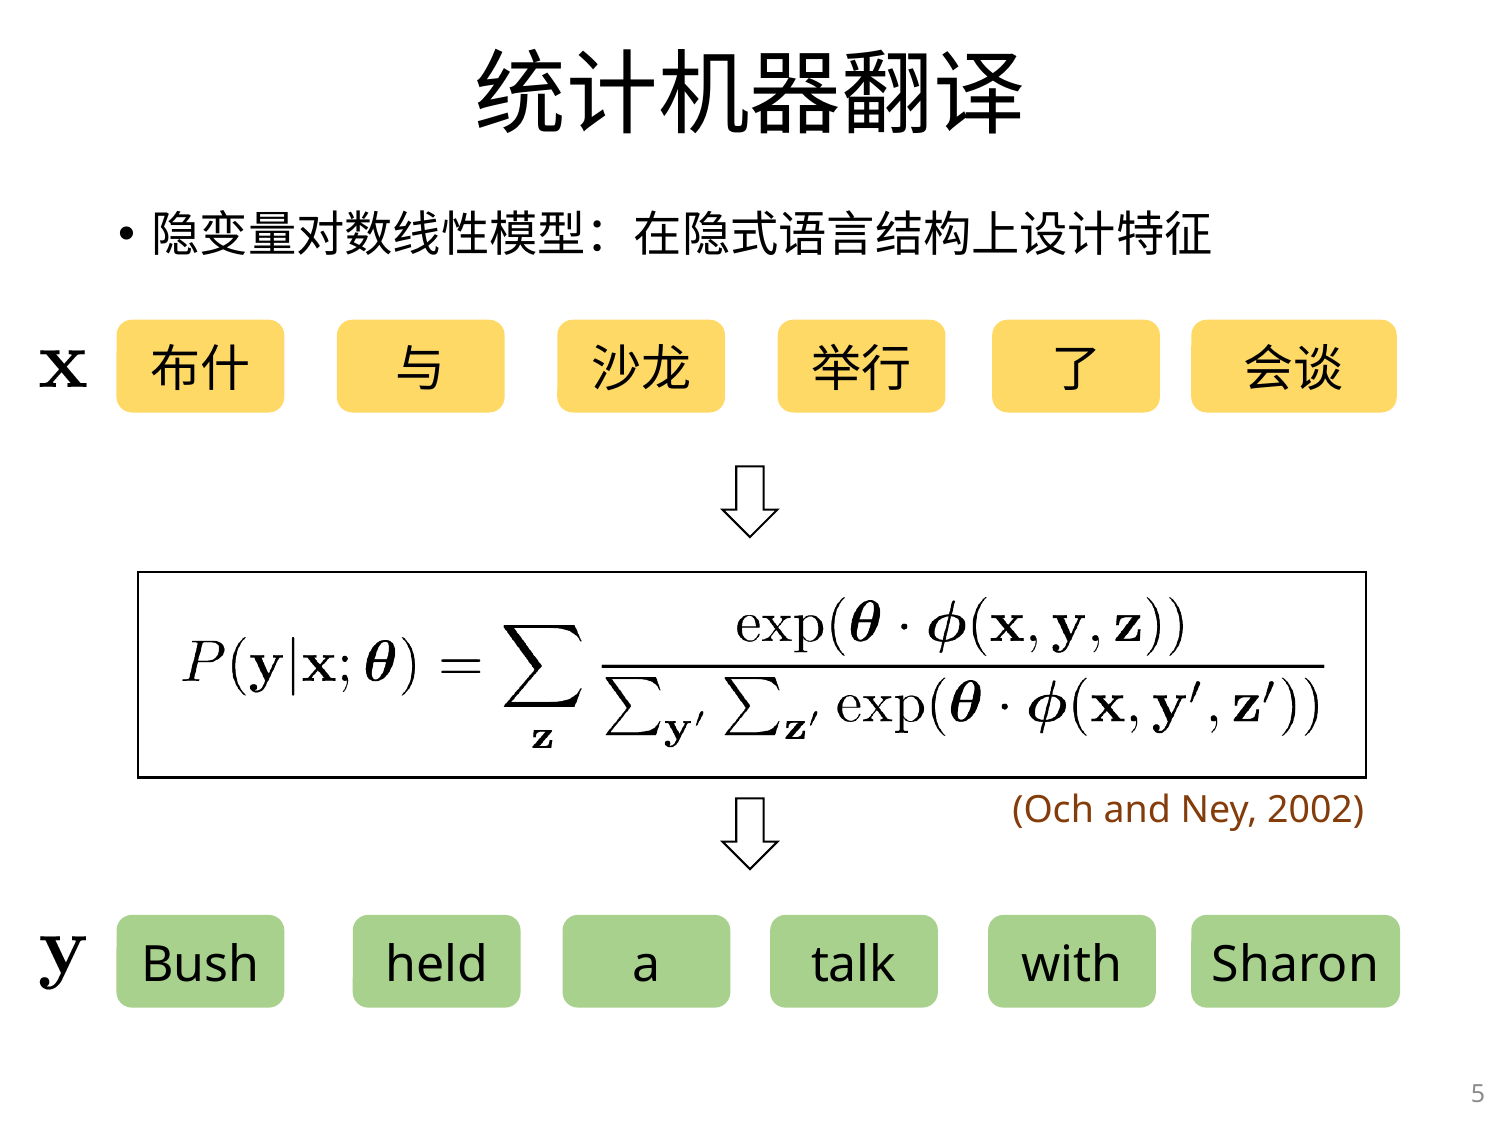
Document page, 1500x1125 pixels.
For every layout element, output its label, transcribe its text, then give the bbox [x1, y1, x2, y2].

text_box 与 [335, 318, 506, 414]
title 统计机器翻译 [103, 8, 1397, 186]
text_box 会谈 [1190, 318, 1398, 414]
text_box Bush [115, 913, 286, 1009]
text_box [720, 465, 780, 539]
text_box 沙龙 [556, 318, 727, 414]
text_box with [987, 913, 1157, 1009]
text_box (Och and Ney, 2002) [912, 777, 1380, 838]
text_box a [561, 913, 732, 1009]
text_box Sharon [1190, 913, 1402, 1009]
slide_number 5 [1162, 1064, 1500, 1125]
text_box held [351, 913, 522, 1009]
text_box [720, 797, 780, 871]
list 隐变量对数线性模型：在隐式语言结构上设计特征 [103, 201, 1446, 305]
text_box 布什 [115, 318, 286, 414]
picture [39, 932, 89, 990]
text_box talk [769, 913, 939, 1009]
text_box 了 [991, 318, 1161, 414]
text_box [137, 571, 1367, 779]
picture [182, 594, 1327, 748]
text_box 举行 [776, 318, 947, 414]
picture [39, 345, 89, 387]
